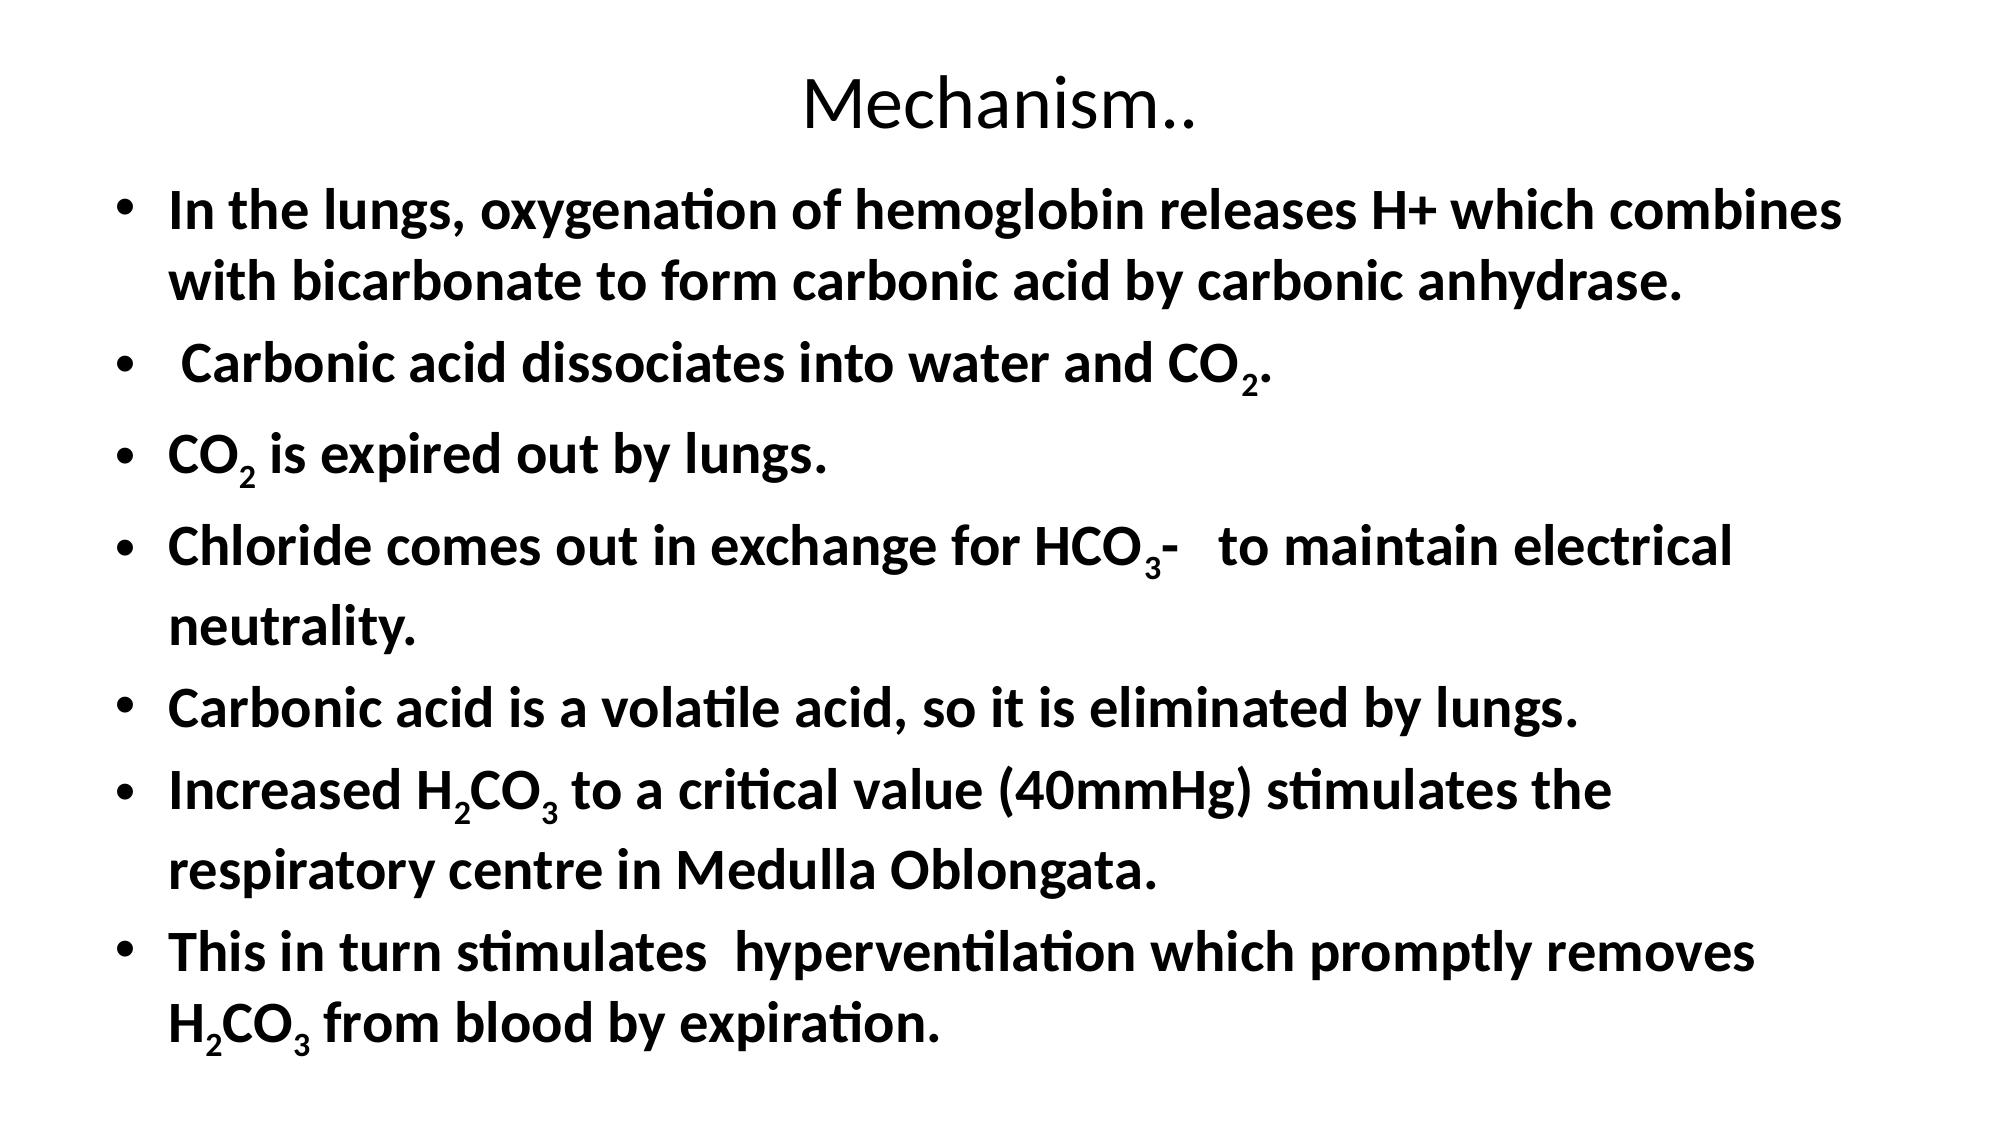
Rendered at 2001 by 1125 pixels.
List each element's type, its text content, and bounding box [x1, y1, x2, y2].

title Mechanism.. [99, 45, 1900, 152]
list In the lungs, oxygenation of hemoglobin releases H+ which combines with bicarbonate to form carbonic acid by carbonic anhydrase. Carbonic acid dissociates into water and CO2. CO2 is expired out by lungs. Chloride comes out in exchange for HCO3- to maintain electrical neutrality. Carbonic acid is a volatile acid, so it is eliminated by lungs. Increased H2CO3 to a critical value (40mmHg) stimulates the respiratory centre in Medulla Oblongata. This in turn stimulates hyperventilation which promptly removes H2CO3 from blood by expiration. [99, 163, 1900, 1080]
